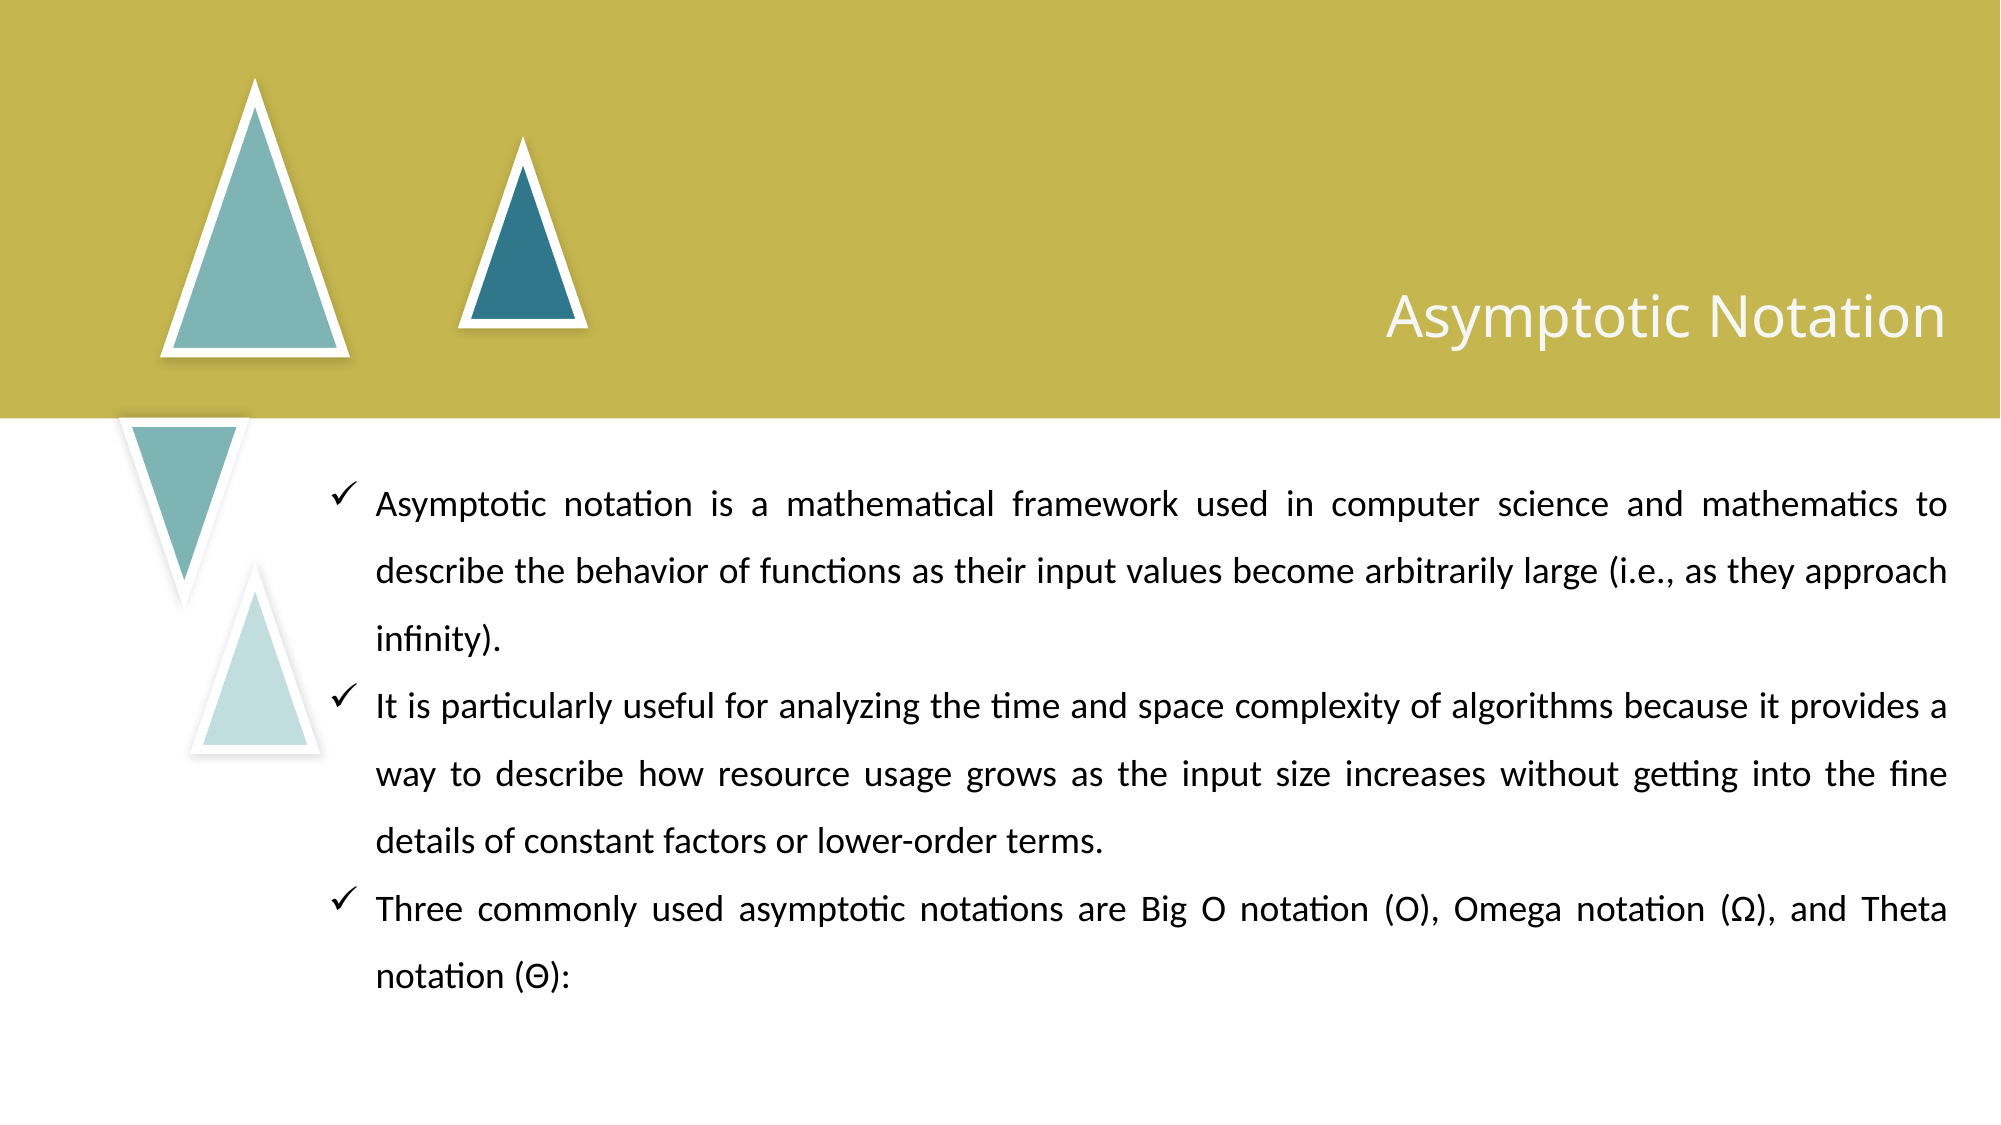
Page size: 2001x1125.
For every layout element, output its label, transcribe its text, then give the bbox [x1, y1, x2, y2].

text_box [194, 573, 316, 751]
text_box [124, 421, 245, 599]
text_box [165, 88, 345, 354]
text_box Asymptotic notation is a mathematical framework used in computer science and mathematics to describe the behavior of functions as their input values become arbitrarily large (i.e., as they approach infinity). It is particularly useful for analyzing the time and space complexity of algorithms because it provides a way to describe how resource usage grows as the input size increases without getting into the fine details of constant factors or lower-order terms. Three commonly used asymptotic notations are Big O notation (O), Omega notation (Ω), and Theta notation (Θ): [313, 448, 1963, 1004]
text_box [462, 147, 584, 325]
text_box Asymptotic Notation [739, 267, 1963, 357]
